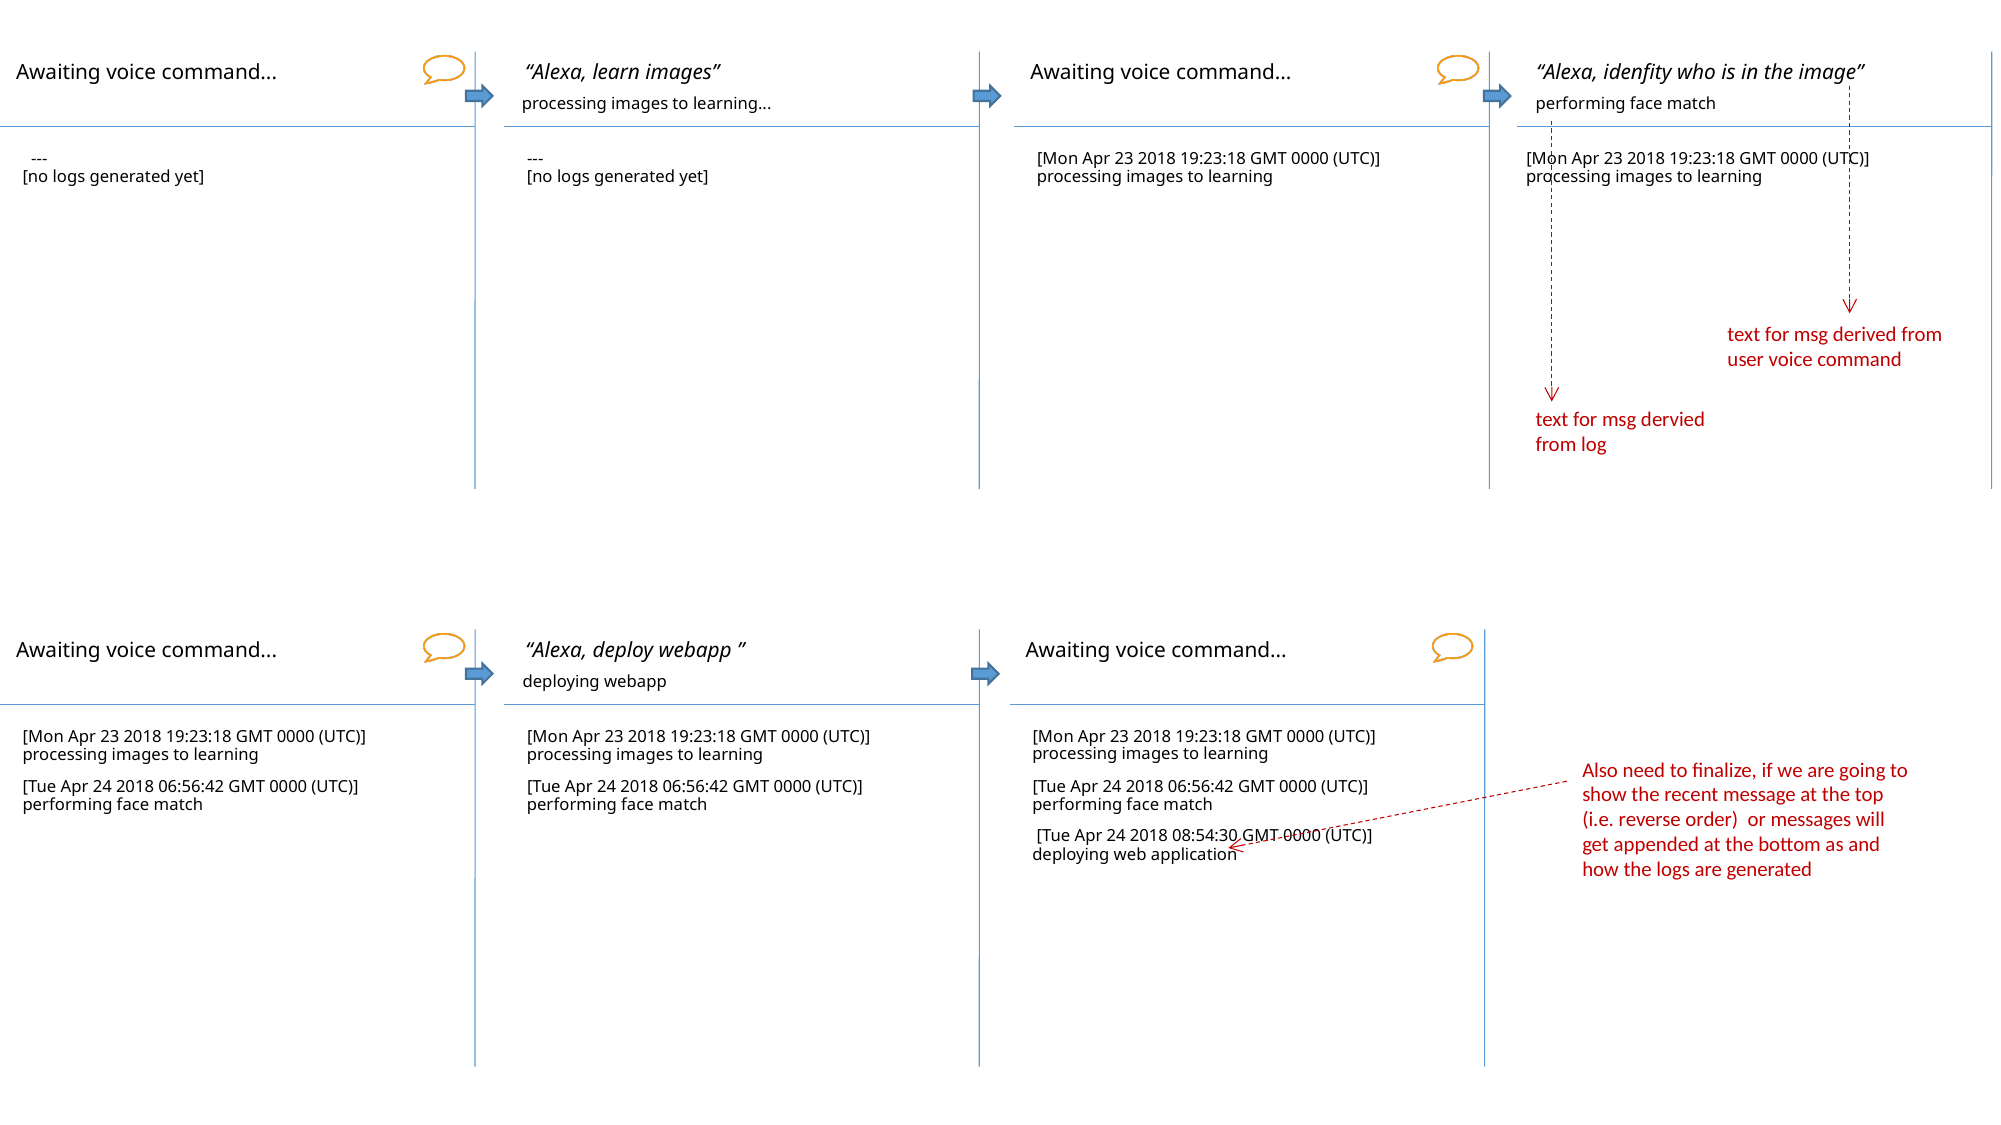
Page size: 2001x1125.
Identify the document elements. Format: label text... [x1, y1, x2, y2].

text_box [1009, 629, 1485, 1067]
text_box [1511, 110, 1849, 277]
text_box [475, 660, 495, 687]
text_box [1850, 110, 1962, 277]
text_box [1228, 781, 1567, 849]
text_box [1490, 83, 1512, 109]
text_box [504, 629, 980, 1067]
text_box [980, 83, 1002, 109]
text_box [0, 629, 475, 1067]
picture [1429, 631, 1475, 664]
text_box Also need to finalize, if we are going to show the recent message at the top (i.e. reverse order) or messages will get appended at the bottom as and how the logs are generated [1567, 748, 1926, 889]
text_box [504, 51, 980, 489]
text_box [1014, 51, 1490, 489]
text_box [980, 660, 1001, 687]
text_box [1516, 51, 1992, 489]
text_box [0, 51, 475, 489]
text_box [475, 83, 495, 109]
